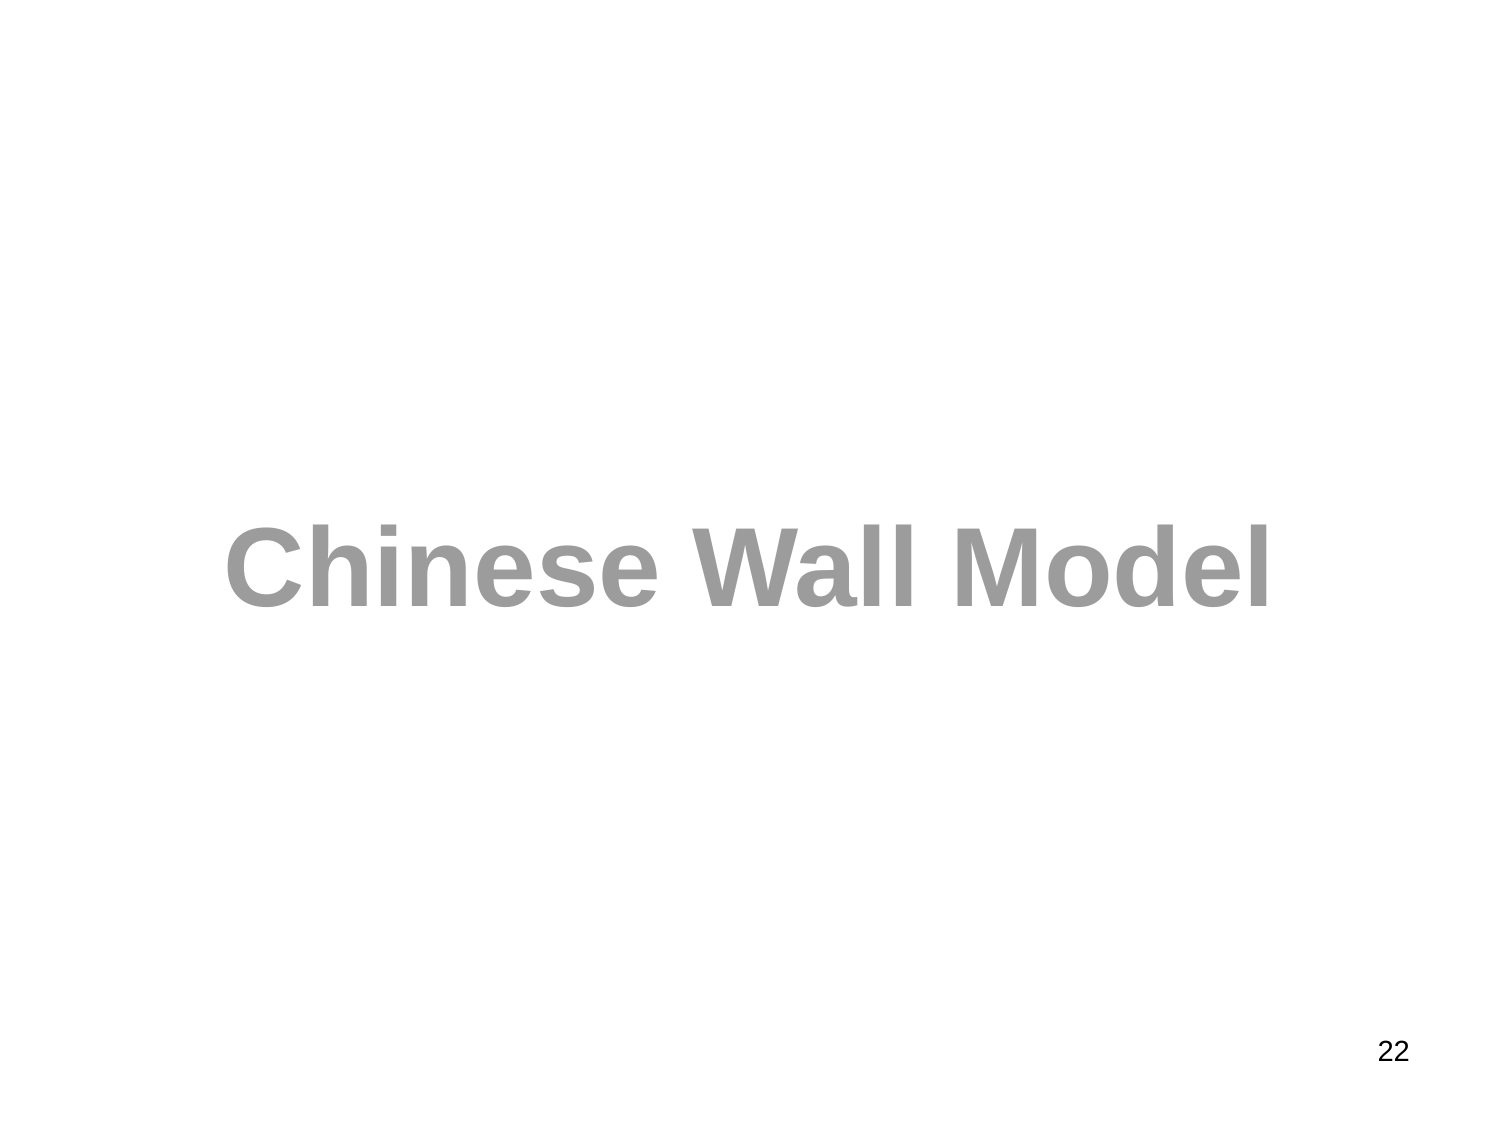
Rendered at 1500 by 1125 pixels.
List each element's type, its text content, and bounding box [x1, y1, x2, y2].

slide_number 22 [1074, 1024, 1425, 1103]
text_box Chinese Wall Model [208, 486, 1292, 637]
